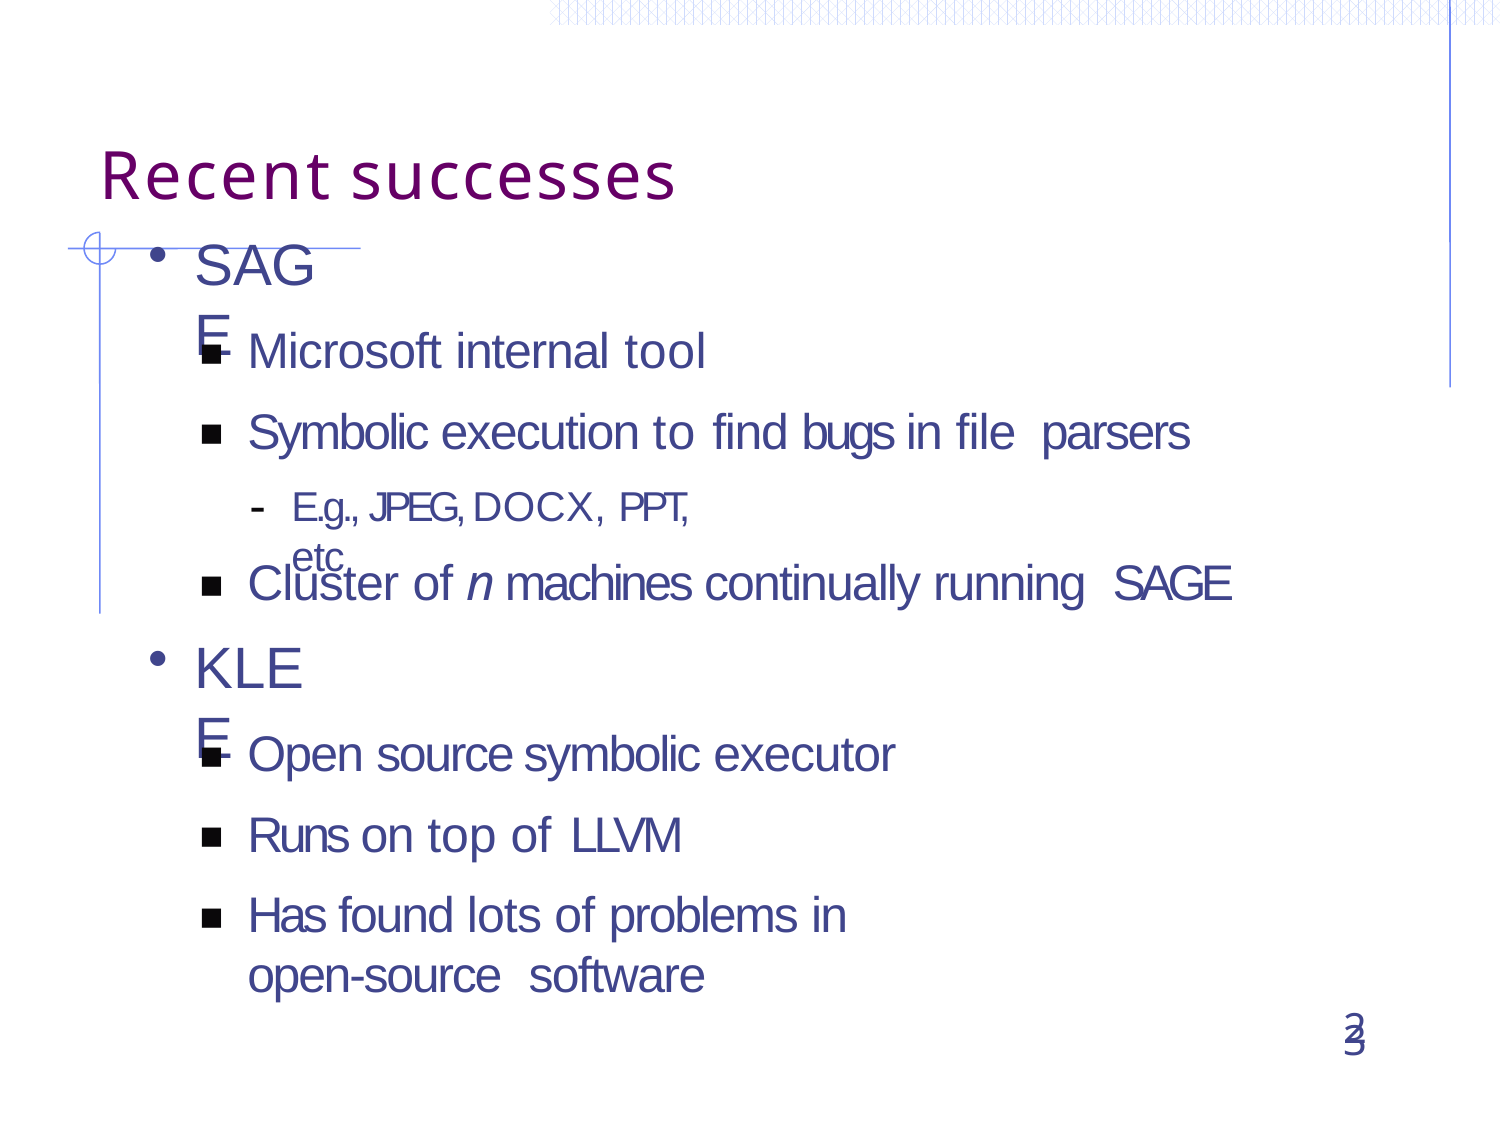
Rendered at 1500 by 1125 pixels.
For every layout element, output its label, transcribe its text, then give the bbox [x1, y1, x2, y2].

text_box ■ ■ [197, 326, 224, 455]
text_box E.g., JPEG, DOCX, PPT, etc [289, 479, 751, 550]
title Recent successes [99, 17, 1376, 213]
text_box Cluster of n machines continually running SAGE [245, 550, 1243, 611]
text_box Open source symbolic executor Runs on top of LLVM Has found lots of problems in open-source software [245, 701, 1335, 1003]
text_box ■ ■ [197, 810, 224, 939]
text_box ■ [197, 558, 224, 607]
text_box - [247, 473, 268, 534]
text_box SAGE [146, 227, 336, 368]
text_box KLEE [146, 630, 326, 771]
text_box ■ [197, 730, 224, 778]
slide_number 23 [1339, 1031, 1373, 1125]
text_box Microsoft internal tool Symbolic execution to find bugs in file parsers [245, 318, 1203, 460]
